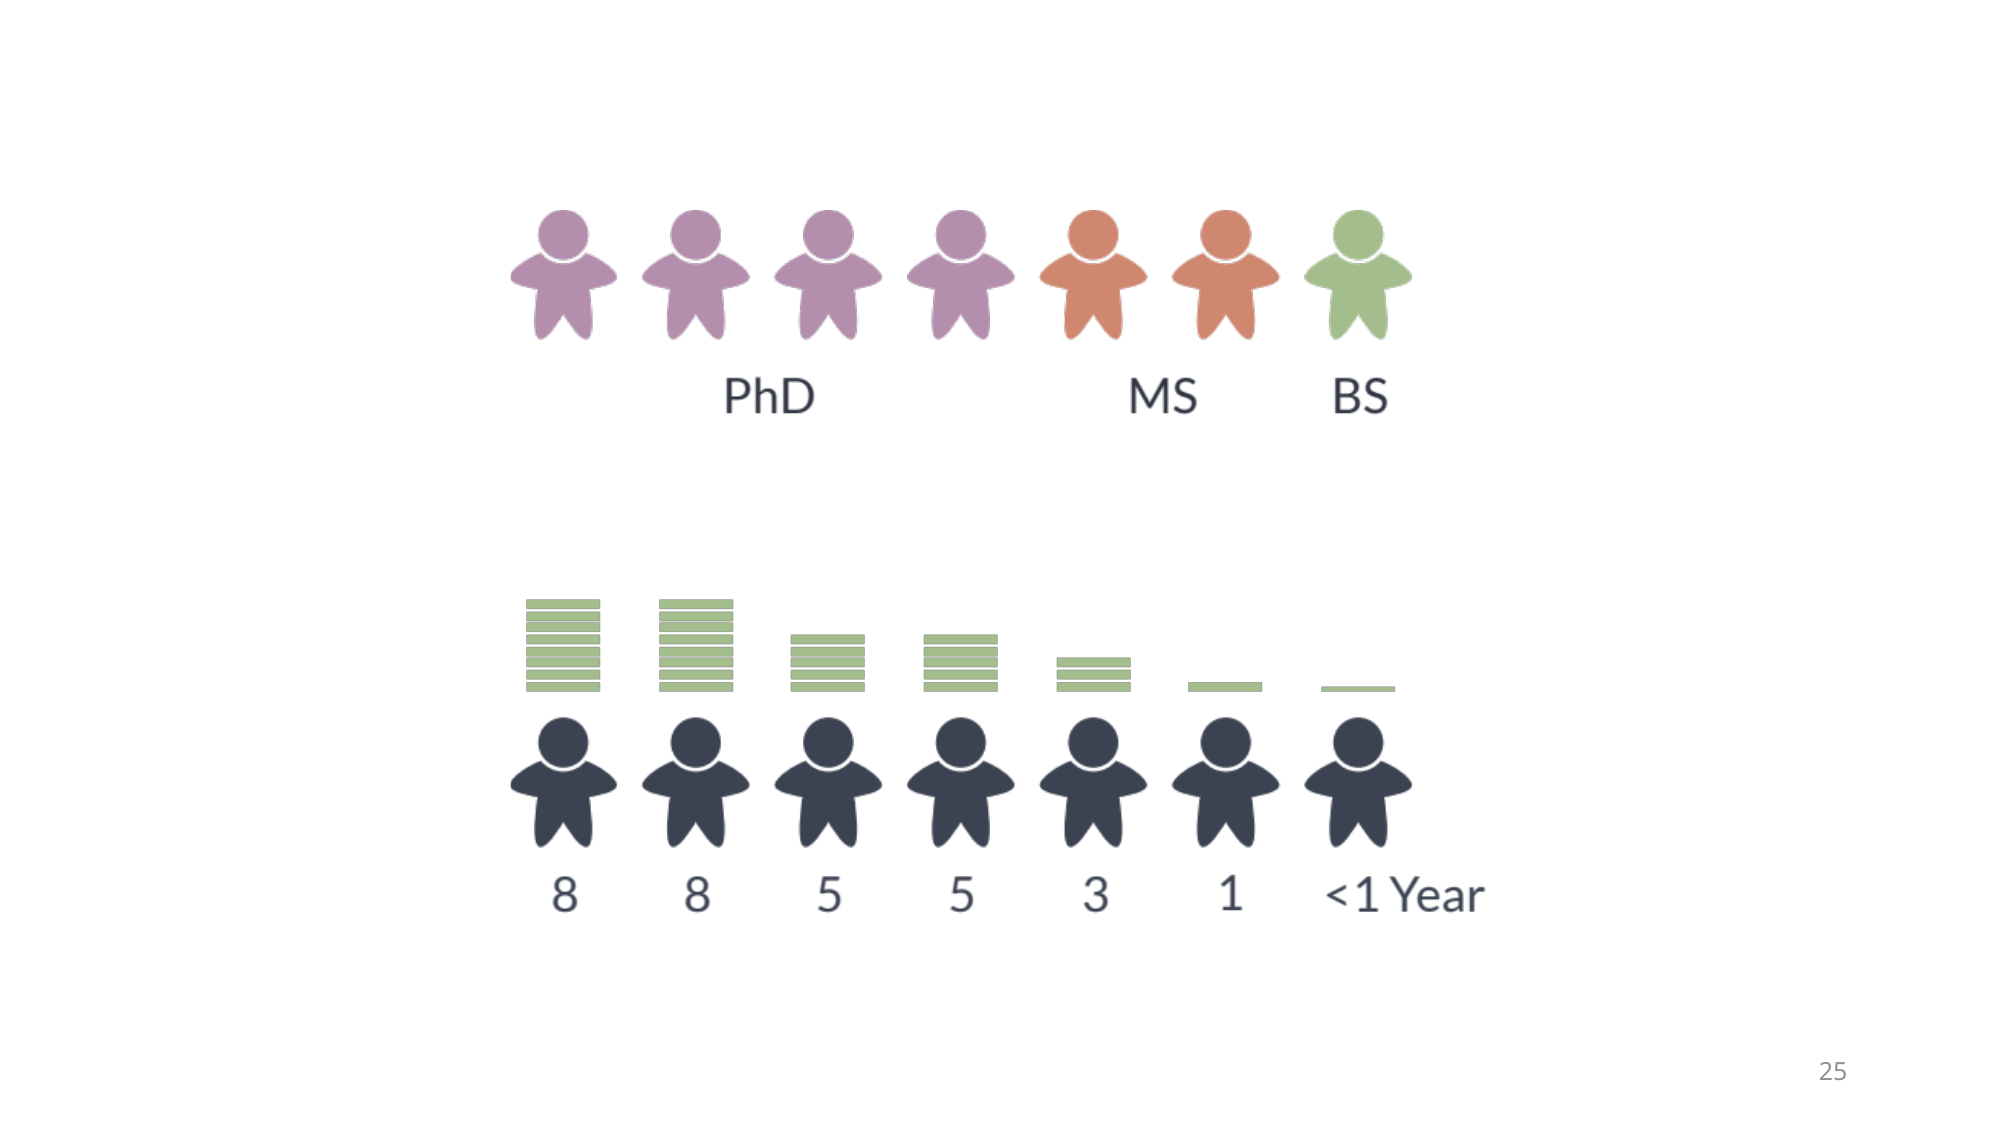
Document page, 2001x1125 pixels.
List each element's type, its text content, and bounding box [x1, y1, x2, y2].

slide_number 25 [1412, 1042, 1863, 1103]
picture [510, 210, 1490, 915]
